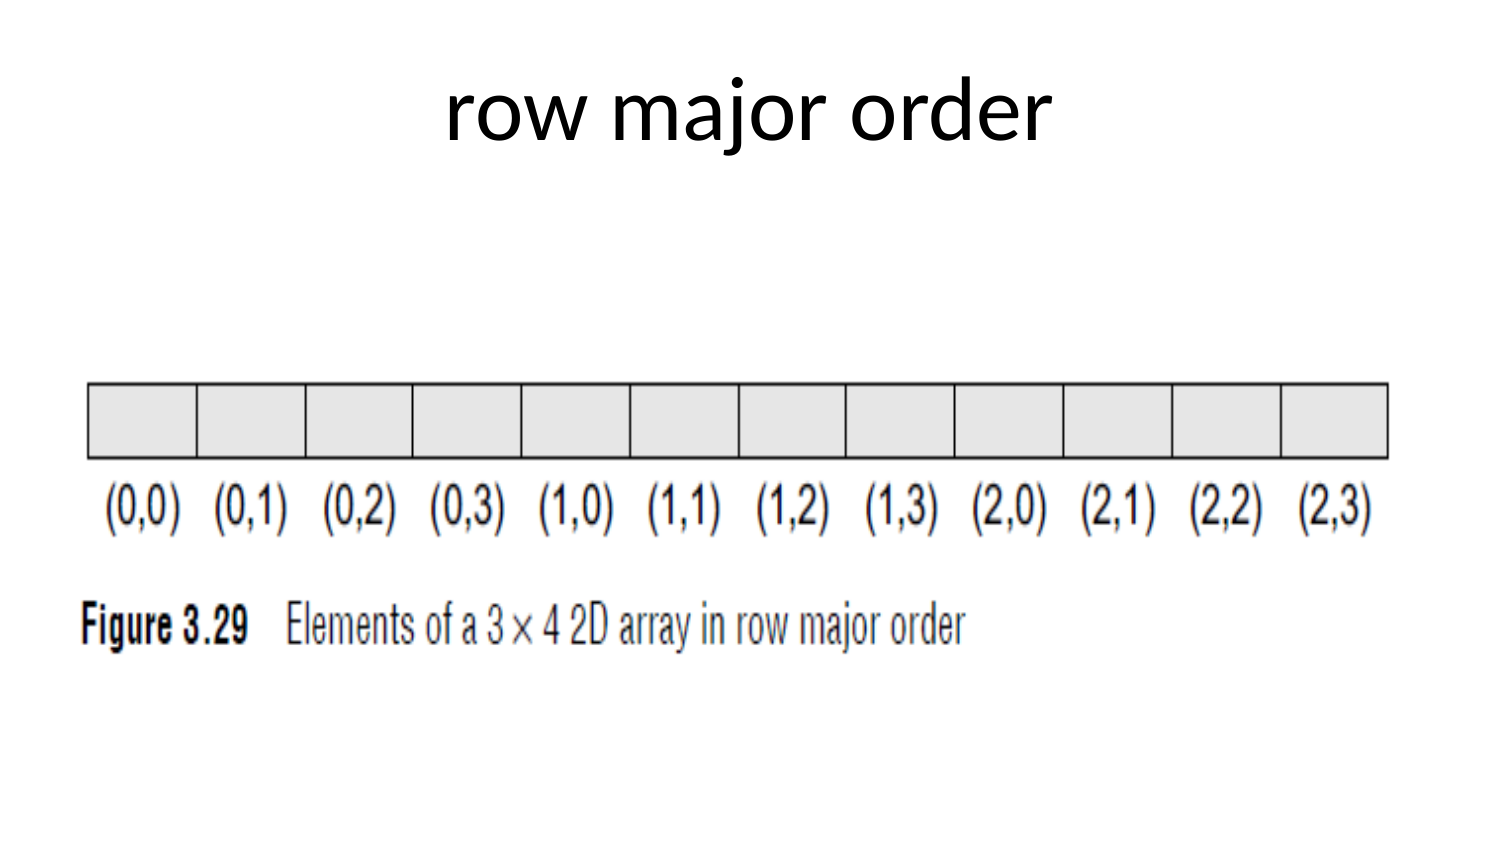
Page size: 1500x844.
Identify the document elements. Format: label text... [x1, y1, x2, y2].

picture [49, 359, 1413, 685]
title row major order [75, 33, 1425, 175]
